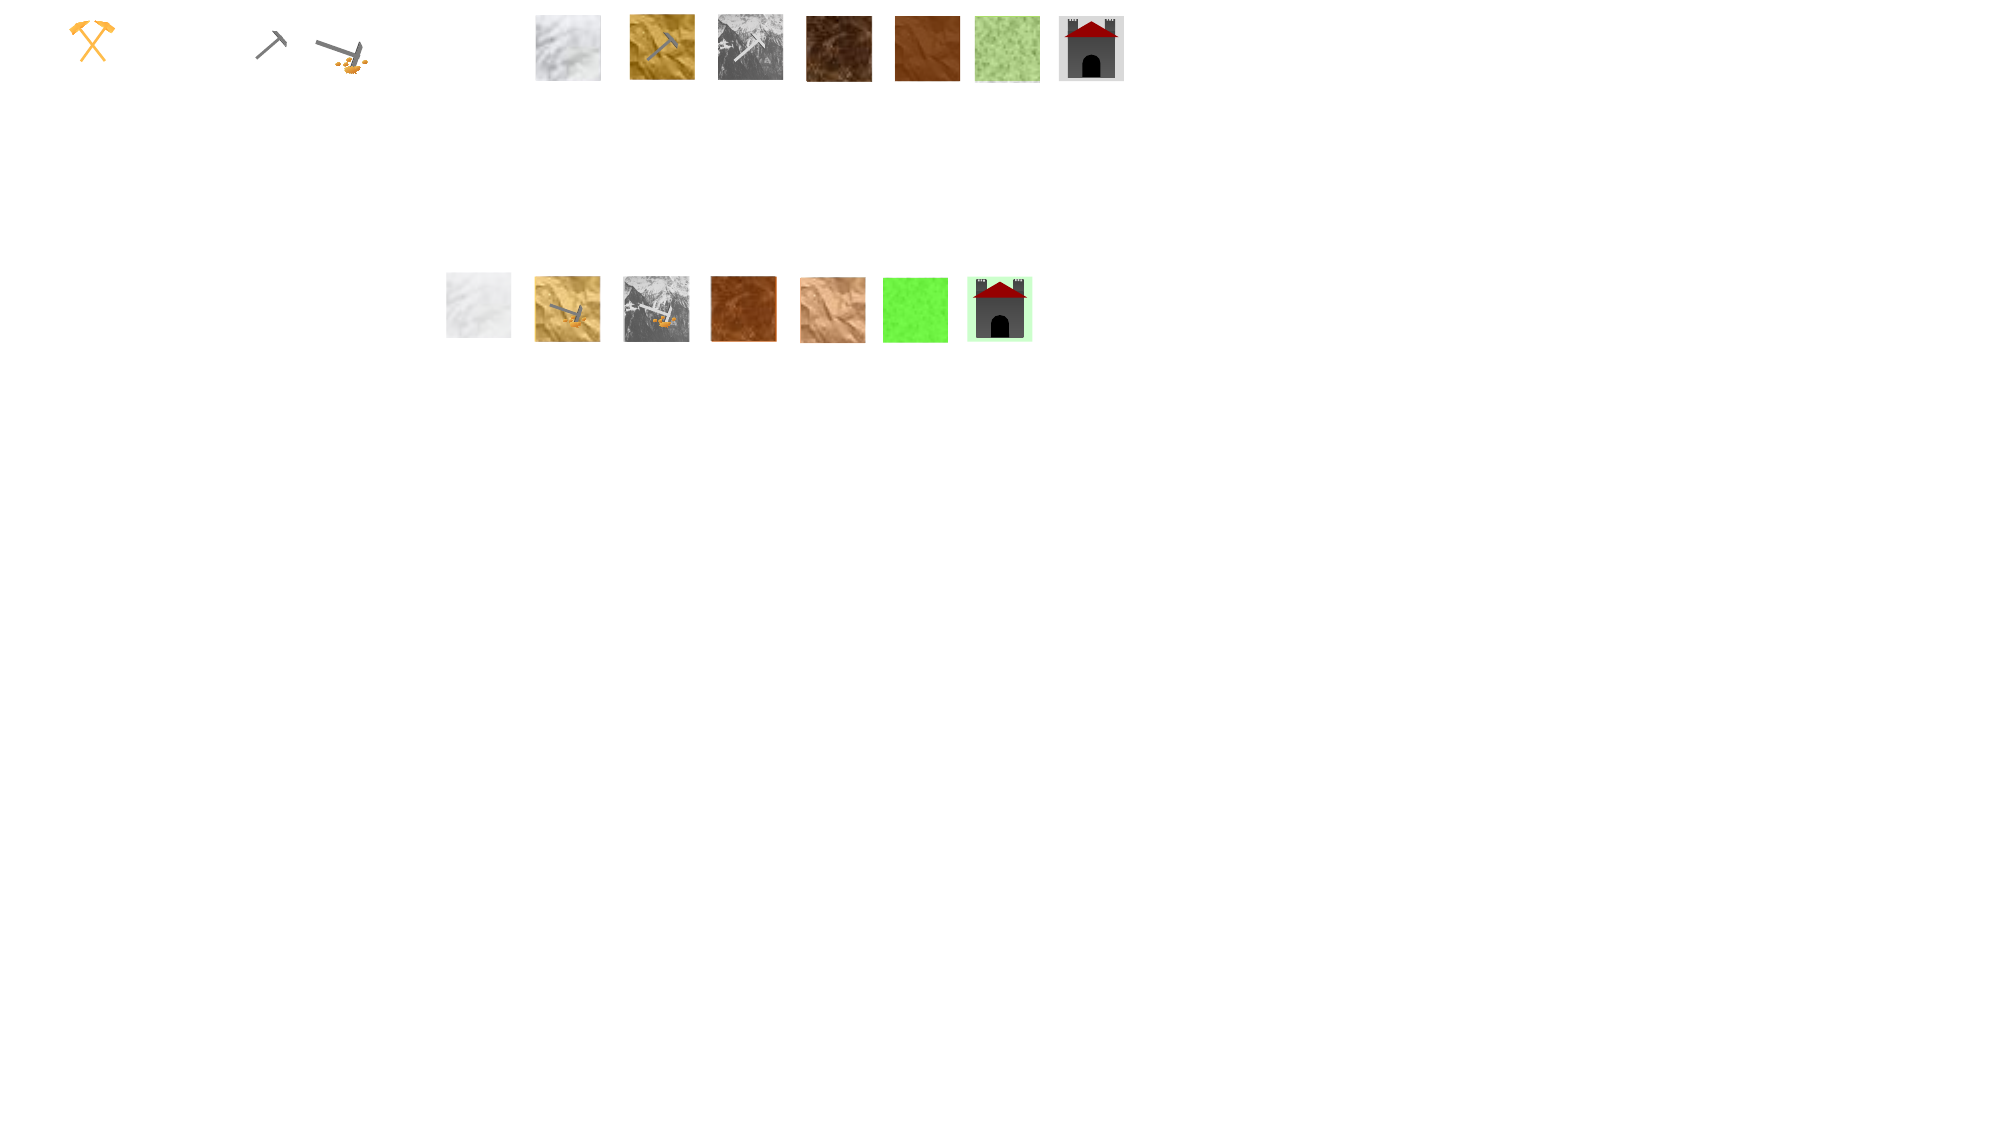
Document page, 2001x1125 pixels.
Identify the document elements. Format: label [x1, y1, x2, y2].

text_box [1058, 16, 1124, 82]
text_box [446, 272, 512, 338]
text_box [251, 25, 294, 67]
text_box [718, 14, 784, 80]
text_box [312, 20, 372, 80]
text_box [806, 16, 873, 82]
text_box [534, 276, 601, 342]
text_box [535, 15, 601, 81]
text_box [637, 289, 679, 332]
text_box [623, 276, 690, 342]
text_box [62, 11, 122, 71]
text_box [629, 14, 695, 80]
text_box [883, 277, 949, 343]
text_box [894, 16, 961, 82]
text_box [974, 16, 1040, 83]
text_box [710, 276, 777, 342]
text_box [800, 277, 866, 344]
text_box [967, 276, 1033, 342]
